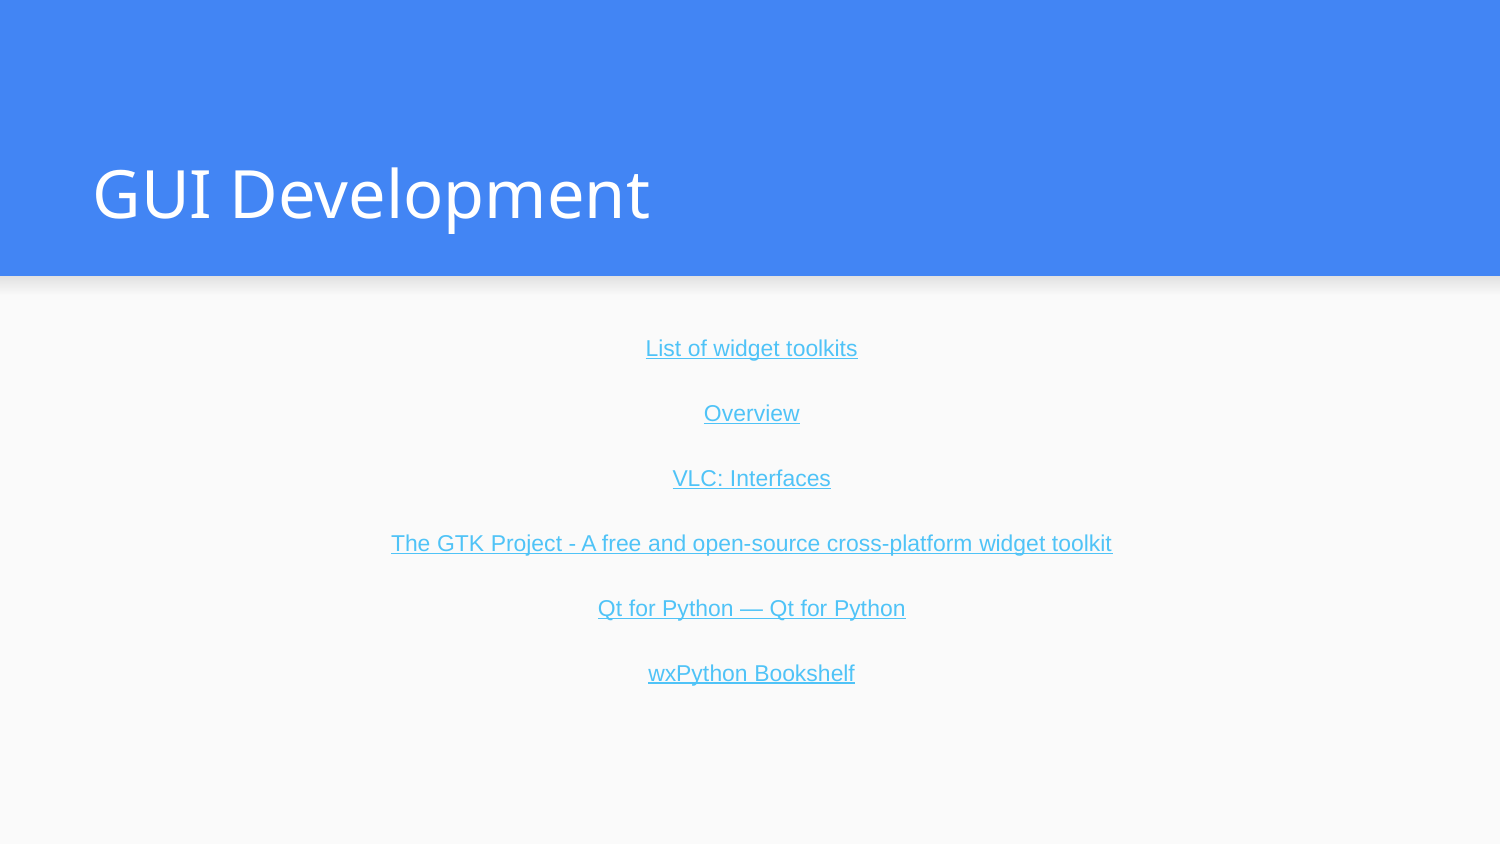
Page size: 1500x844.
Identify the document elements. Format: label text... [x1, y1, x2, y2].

title GUI Development [77, 121, 1427, 248]
list List of widget toolkits Overview VLC: Interfaces The GTK Project - A free and open-source cross-platform widget toolkit Qt for Python — Qt for Python wxPython Bookshelf [77, 314, 1427, 760]
